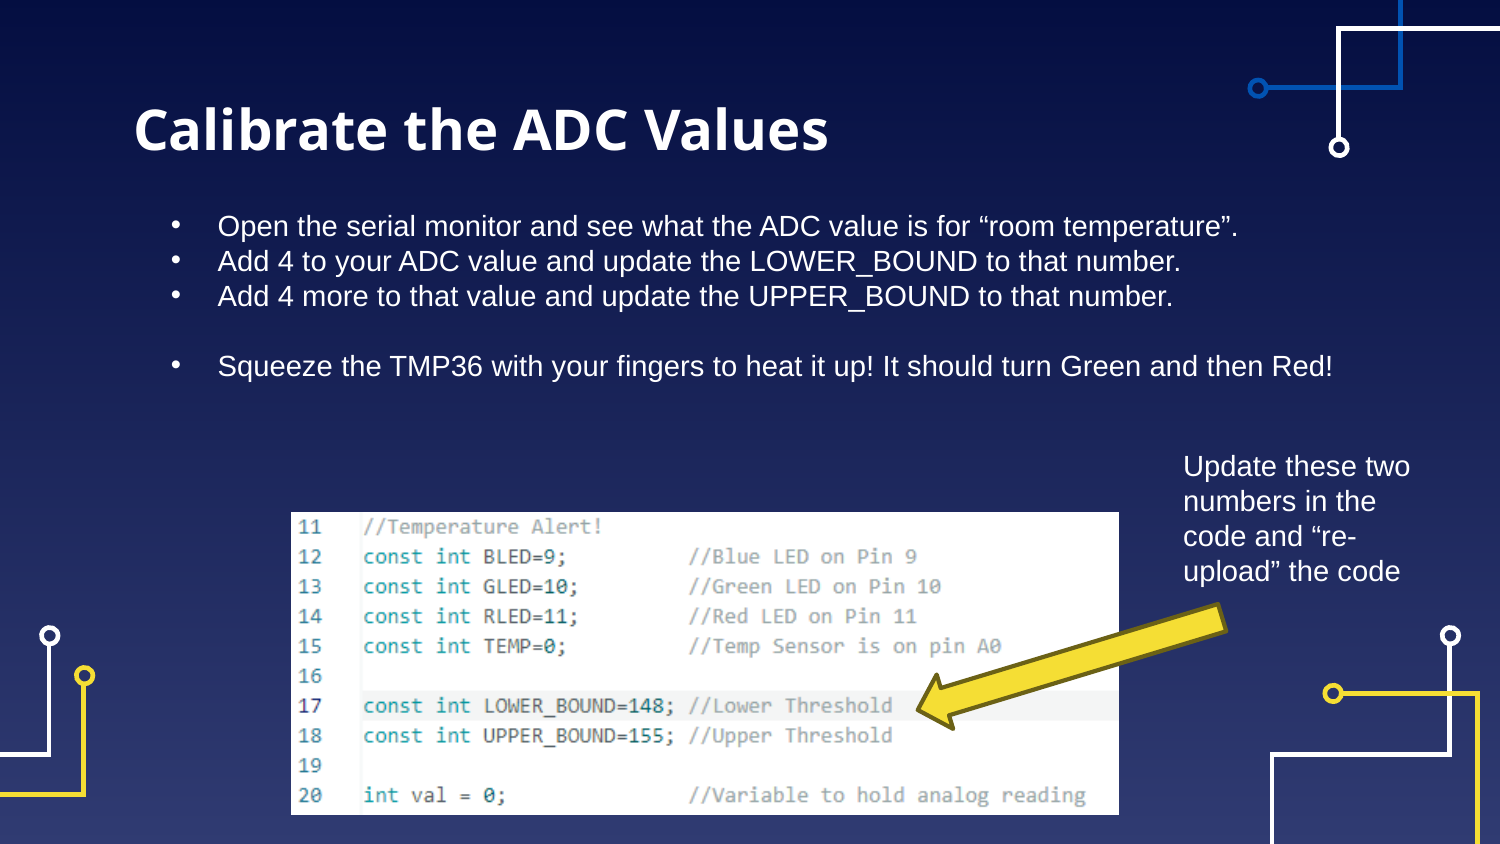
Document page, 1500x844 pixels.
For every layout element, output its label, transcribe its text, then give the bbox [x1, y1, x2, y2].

text_box Update these two numbers in the code and “re-upload” the code [1168, 439, 1463, 595]
text_box Open the serial monitor and see what the ADC value is for “room temperature”. Add 4 to your ADC value and update the LOWER_BOUND to that number. Add 4 more to that value and update the UPPER_BOUND to that number. Squeeze the TMP36 with your fingers to heat it up! It should turn Green and then Red! [156, 199, 1365, 425]
picture [291, 512, 1119, 815]
title Calibrate the ADC Values [118, 88, 1382, 167]
text_box [1124, 602, 1229, 665]
